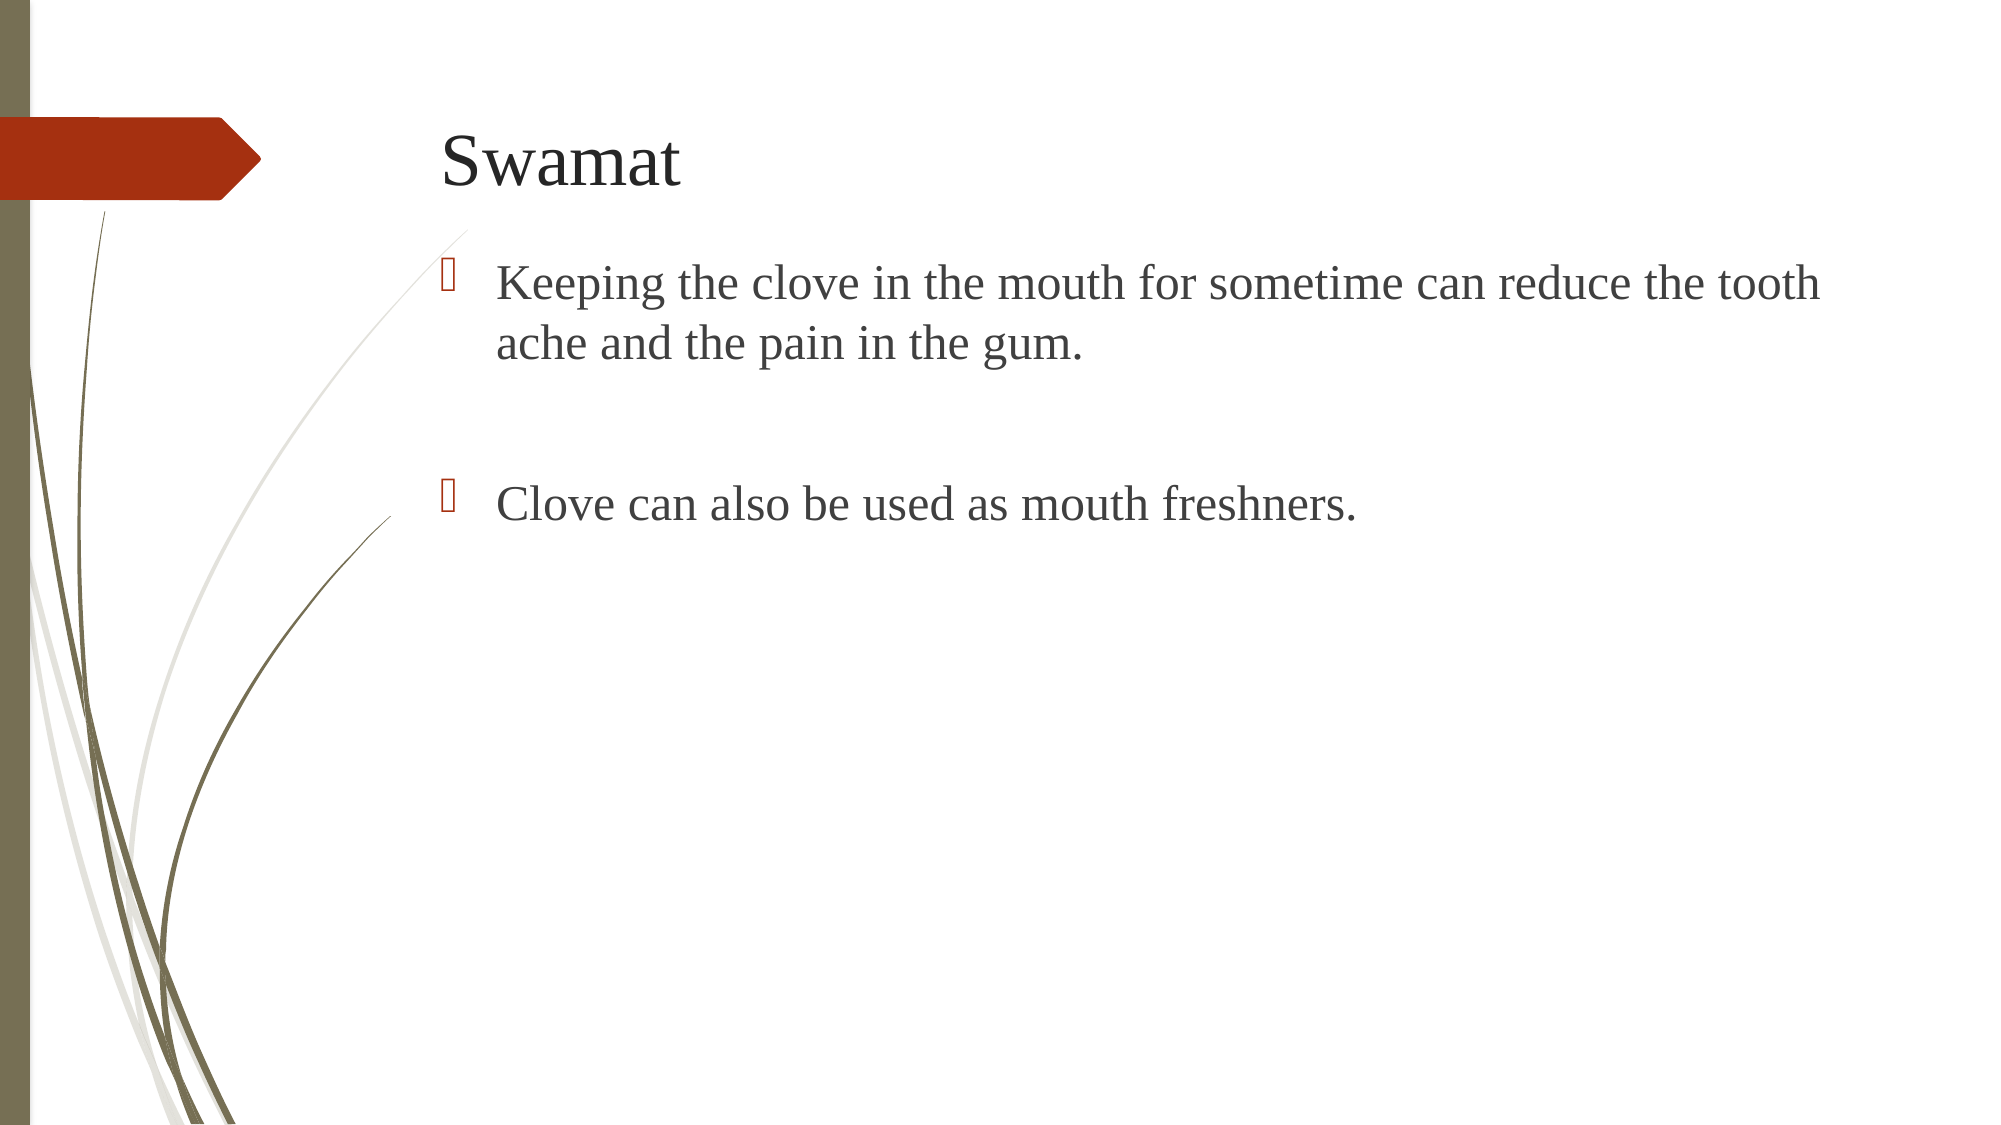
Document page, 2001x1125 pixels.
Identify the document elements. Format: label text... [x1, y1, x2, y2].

title Swamat [425, 102, 1888, 241]
list Keeping the clove in the mouth for sometime can reduce the tooth ache and the pain in the gum. Clove can also be used as mouth freshners. [424, 241, 1888, 862]
